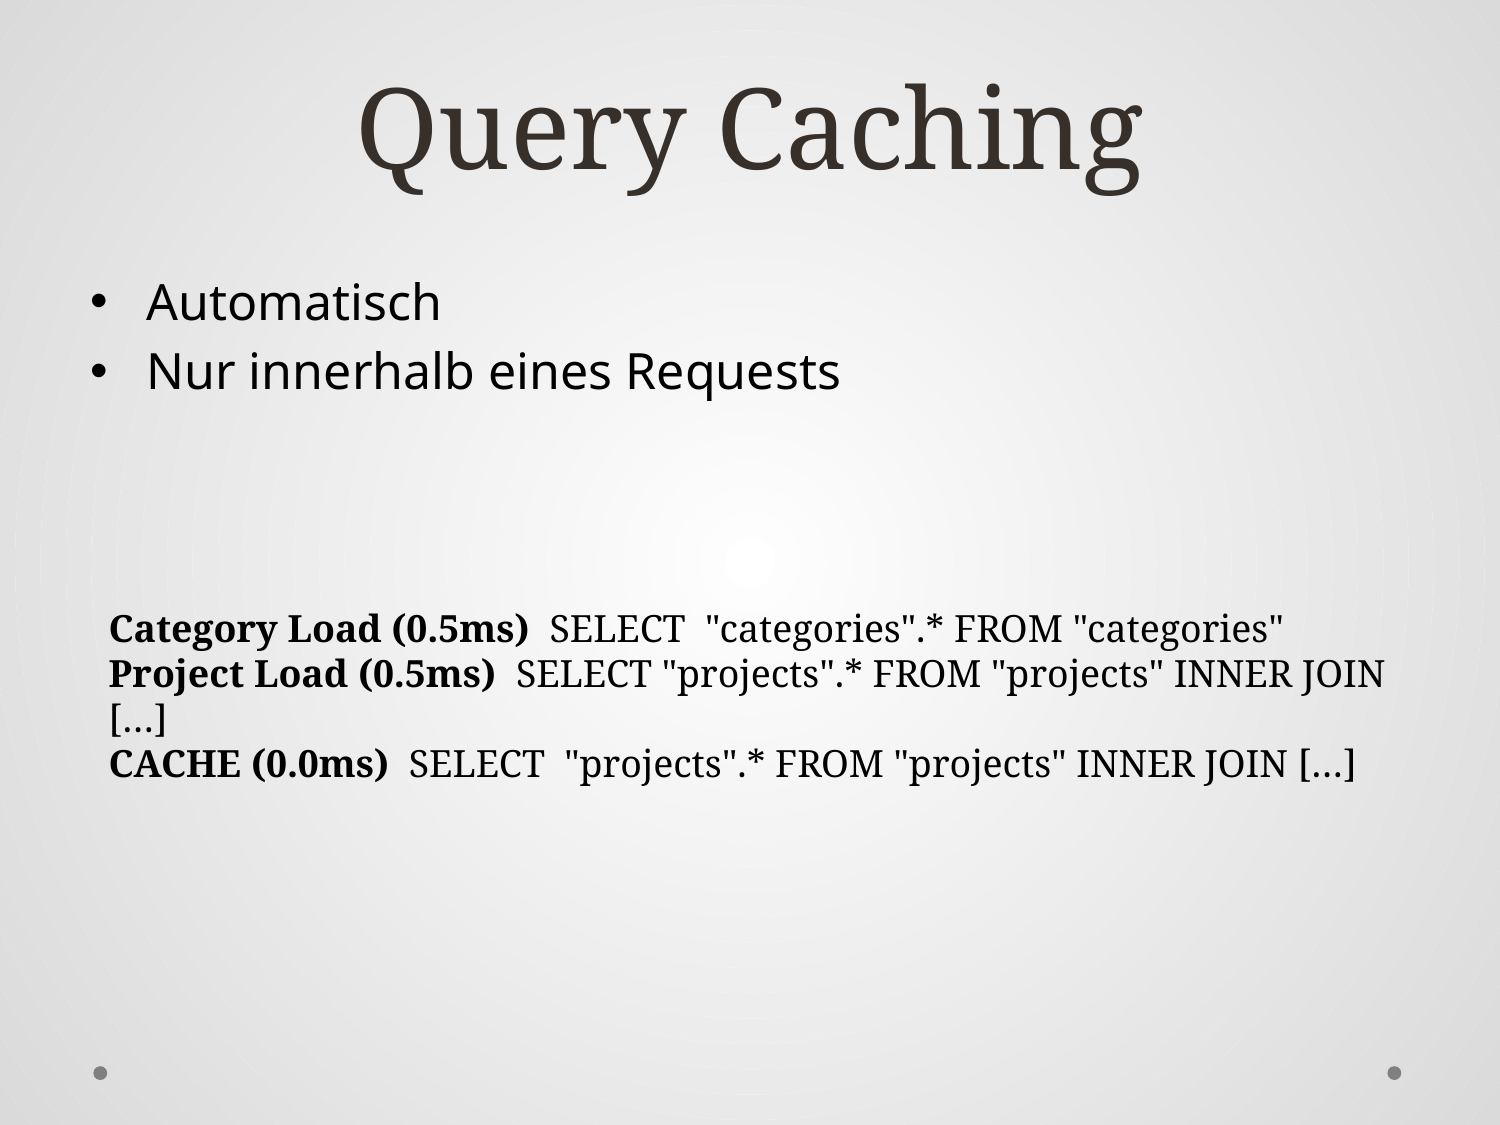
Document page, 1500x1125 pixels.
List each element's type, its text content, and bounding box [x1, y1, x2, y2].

text_box Category Load (0.5ms) SELECT "categories".* FROM "categories" Project Load (0.5ms) SELECT "projects".* FROM "projects" INNER JOIN […] CACHE (0.0ms) SELECT "projects".* FROM "projects" INNER JOIN […] [93, 597, 1464, 793]
list Automatisch Nur innerhalb eines Requests [75, 262, 1425, 1005]
title Query Caching [75, 0, 1425, 262]
